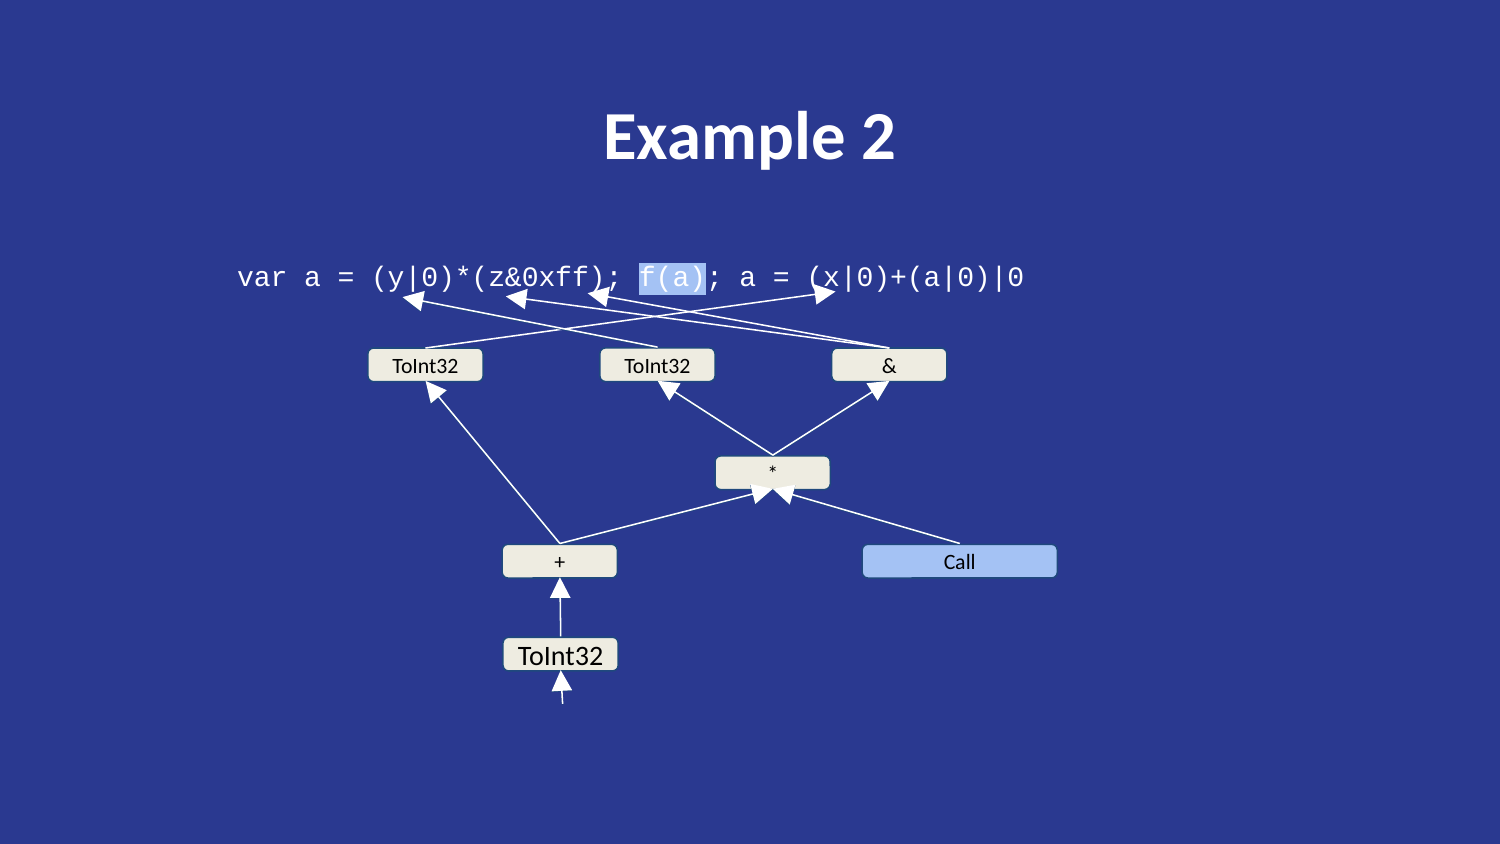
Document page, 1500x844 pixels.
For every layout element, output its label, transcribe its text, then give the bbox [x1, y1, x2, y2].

text_box ToInt32 [599, 357, 716, 382]
text_box * [715, 465, 831, 486]
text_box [772, 380, 890, 456]
title Example 2 [209, 79, 1291, 150]
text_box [559, 488, 771, 544]
list var a = (y|0)*(z&0xff); f(a); a = (x|0)+(a|0)|0 [225, 247, 1275, 304]
text_box ToInt32 [367, 348, 484, 382]
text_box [657, 380, 771, 456]
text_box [587, 292, 890, 349]
text_box ToInt32 [502, 637, 619, 671]
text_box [772, 488, 961, 544]
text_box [425, 380, 561, 544]
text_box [402, 296, 658, 348]
text_box Call [862, 544, 1058, 579]
text_box & [831, 348, 947, 382]
text_box + [502, 554, 618, 579]
